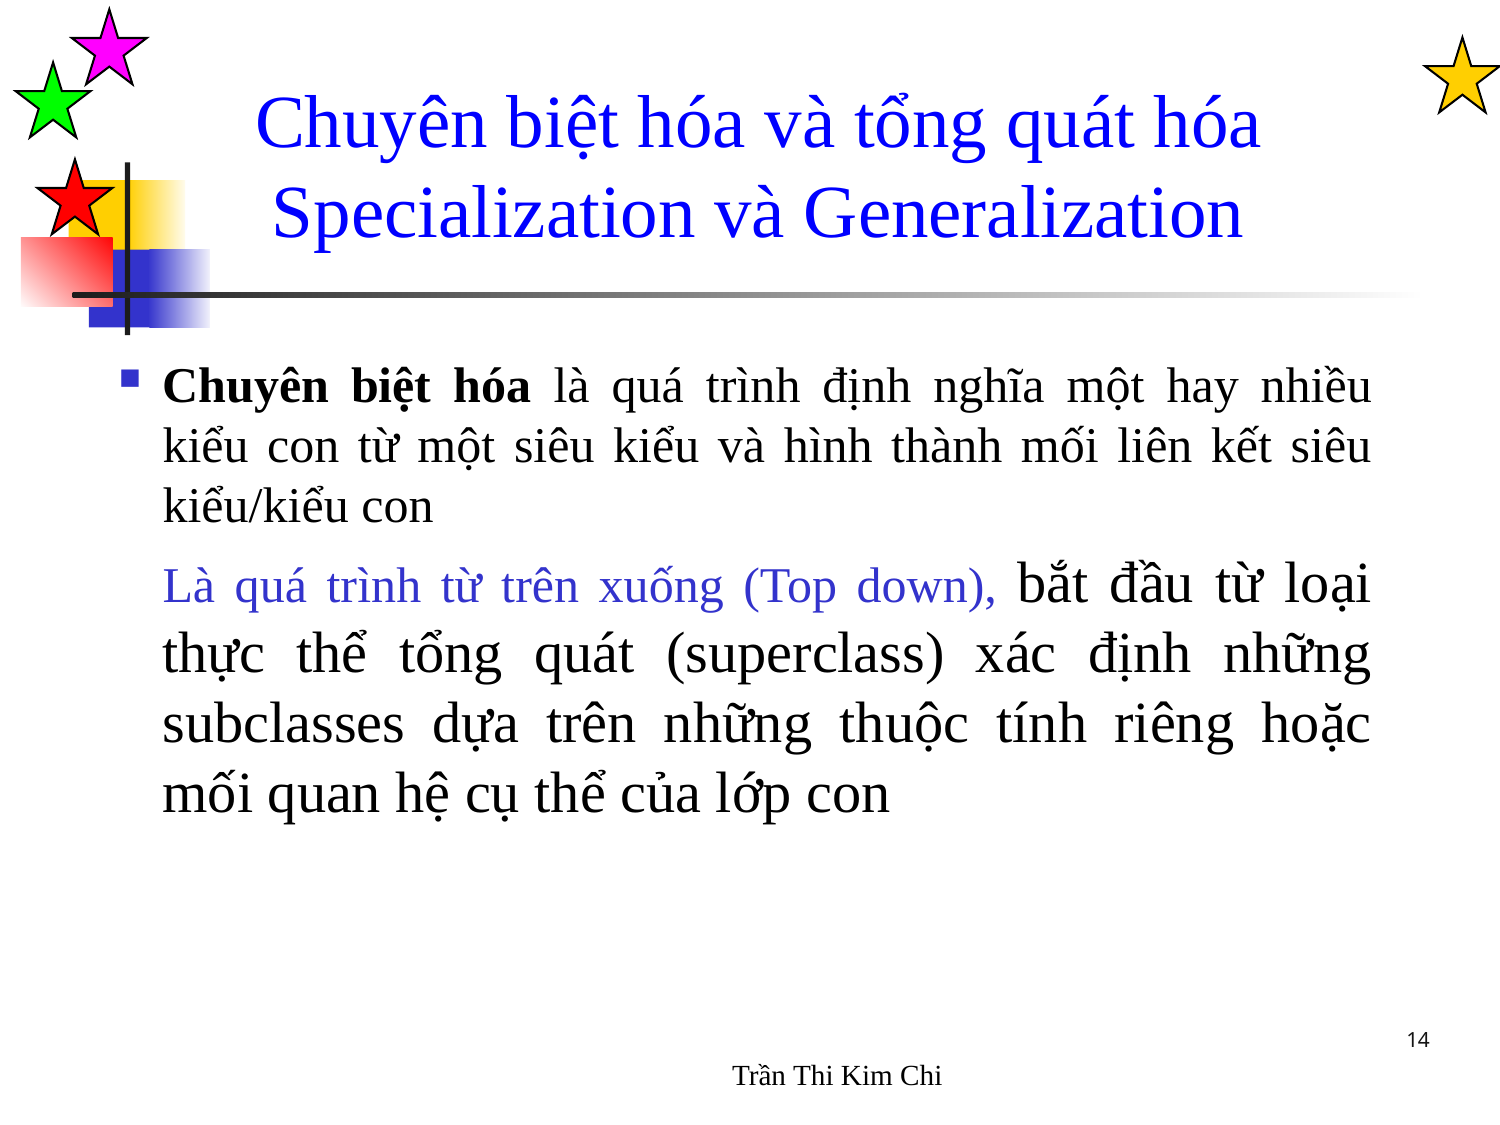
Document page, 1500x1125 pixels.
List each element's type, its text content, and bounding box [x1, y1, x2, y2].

list Chuyên biệt hóa là quá trình định nghĩa một hay nhiều kiểu con từ một siêu kiểu và hình thành mối liên kết siêu kiểu/kiểu con Là quá trình từ trên xuống (Top down), bắt đầu từ loại thực thể tổng quát (superclass) xác định những subclasses dựa trên những thuộc tính riêng hoặc mối quan hệ cụ thể của lớp con [89, 337, 1388, 1025]
title Chuyên biệt hóa và tổng quát hóa Specialization và Generalization [87, 87, 1430, 260]
text_box 14 [1369, 1002, 1445, 1063]
footer Trần Thi Kim Chi [600, 1024, 1075, 1100]
